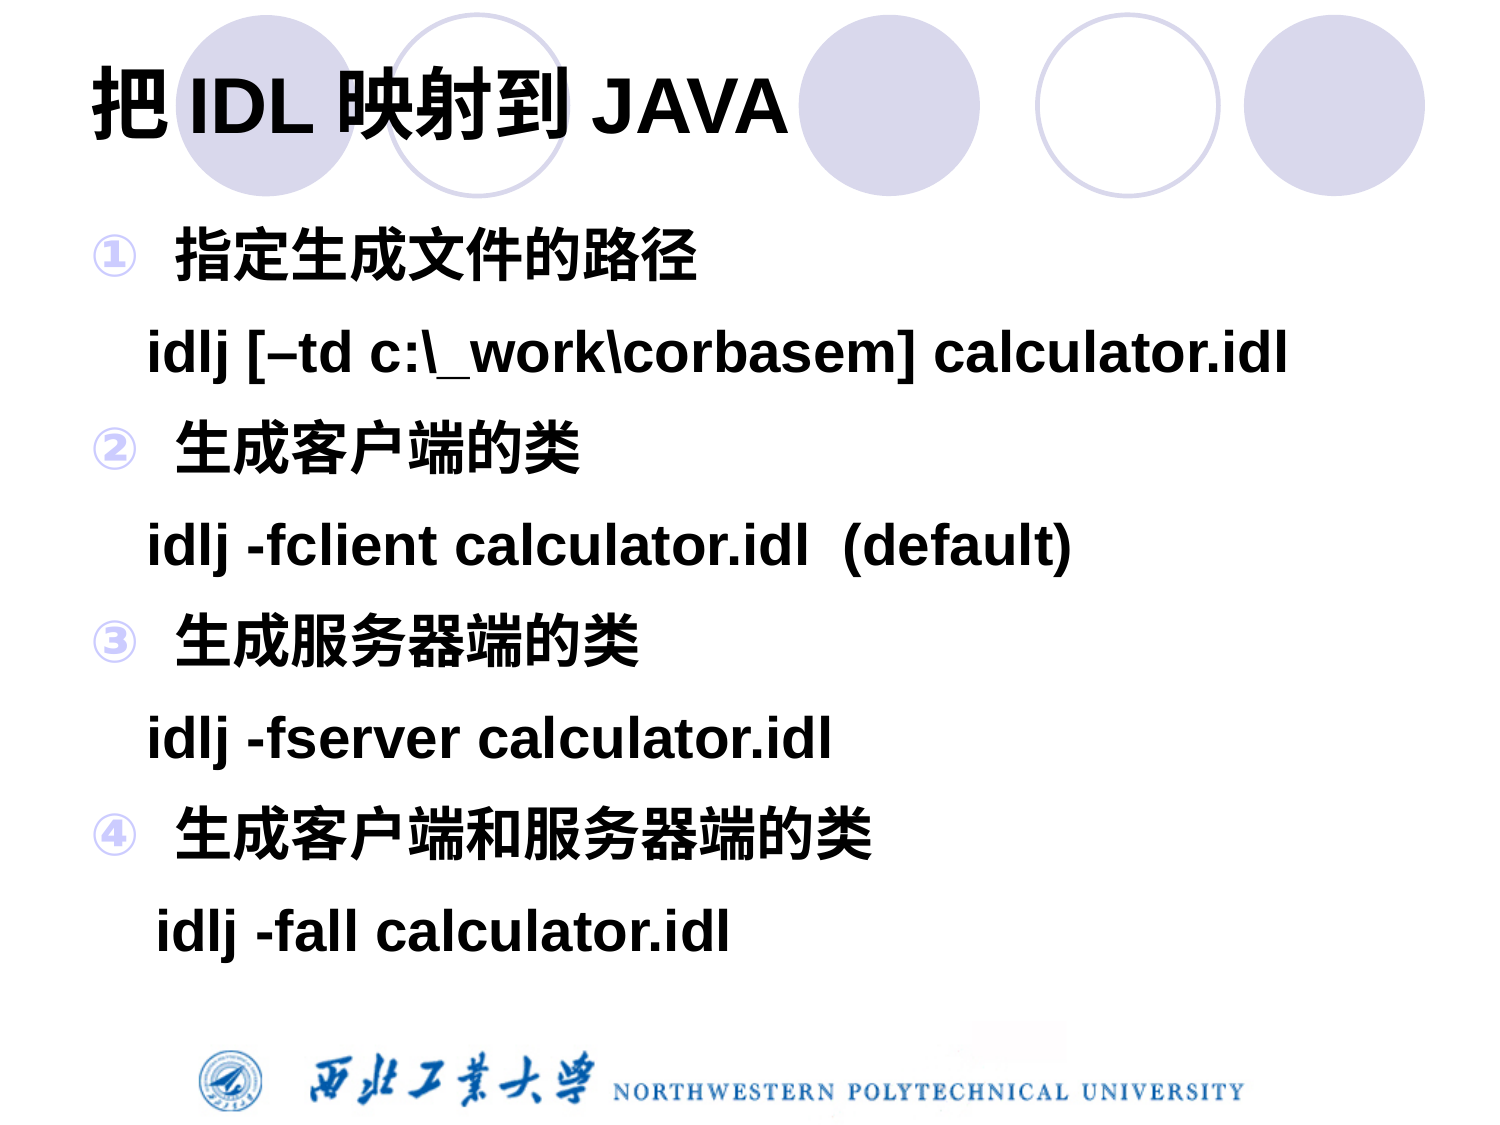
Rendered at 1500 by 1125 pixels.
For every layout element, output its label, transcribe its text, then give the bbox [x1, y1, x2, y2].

picture [0, 1021, 1500, 1125]
list 指定生成文件的路径 idlj [–td c:\_work\corbasem] calculator.idl 生成客户端的类 idlj -fclient calculator.idl (default) 生成服务器端的类 idlj -fserver calculator.idl 生成客户端和服务器端的类 idlj -fall calculator.idl [75, 196, 1425, 1035]
title 把IDL映射到JAVA [75, 19, 1425, 185]
